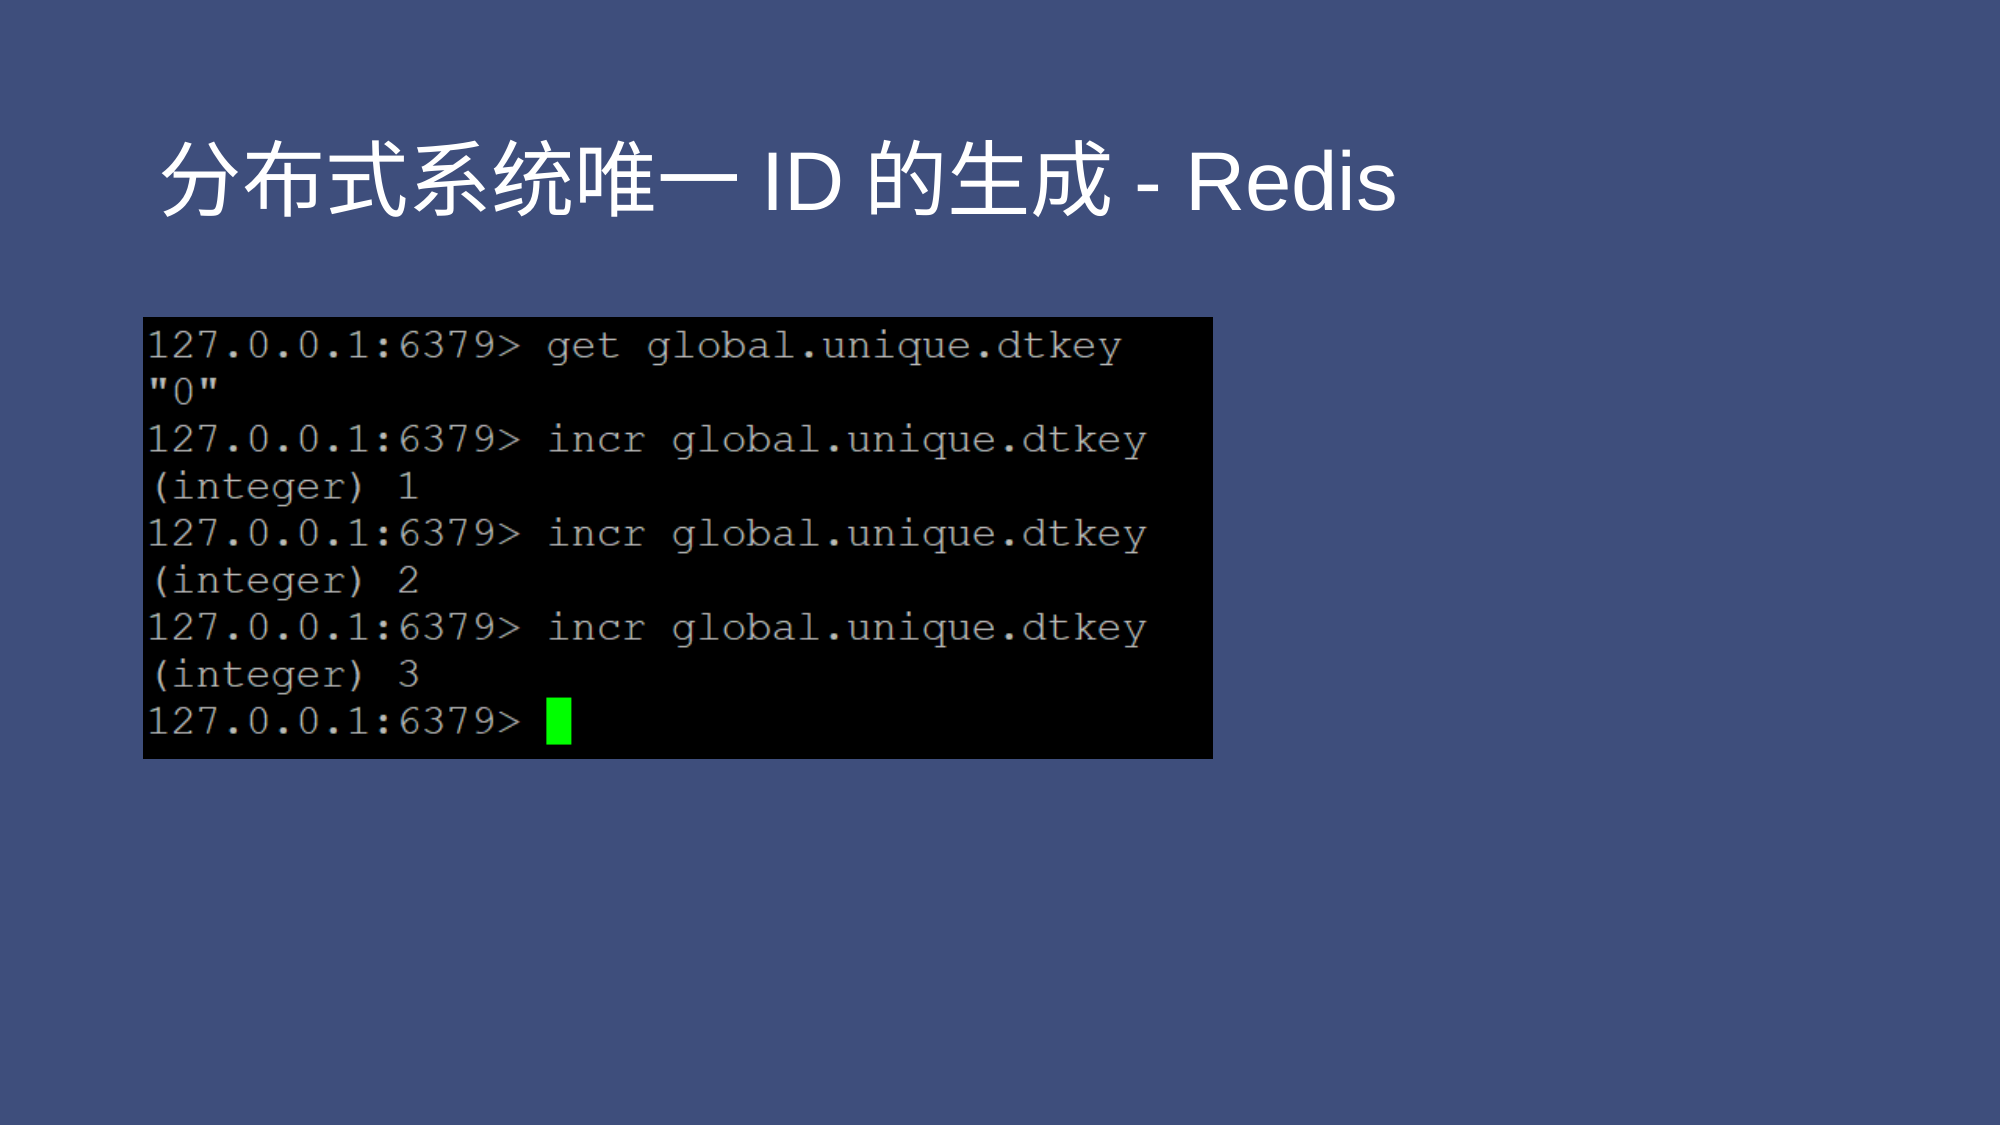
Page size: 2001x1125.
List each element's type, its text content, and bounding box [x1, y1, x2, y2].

title 分布式系统唯一ID的生成- Redis [143, 54, 1857, 280]
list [143, 317, 1213, 759]
